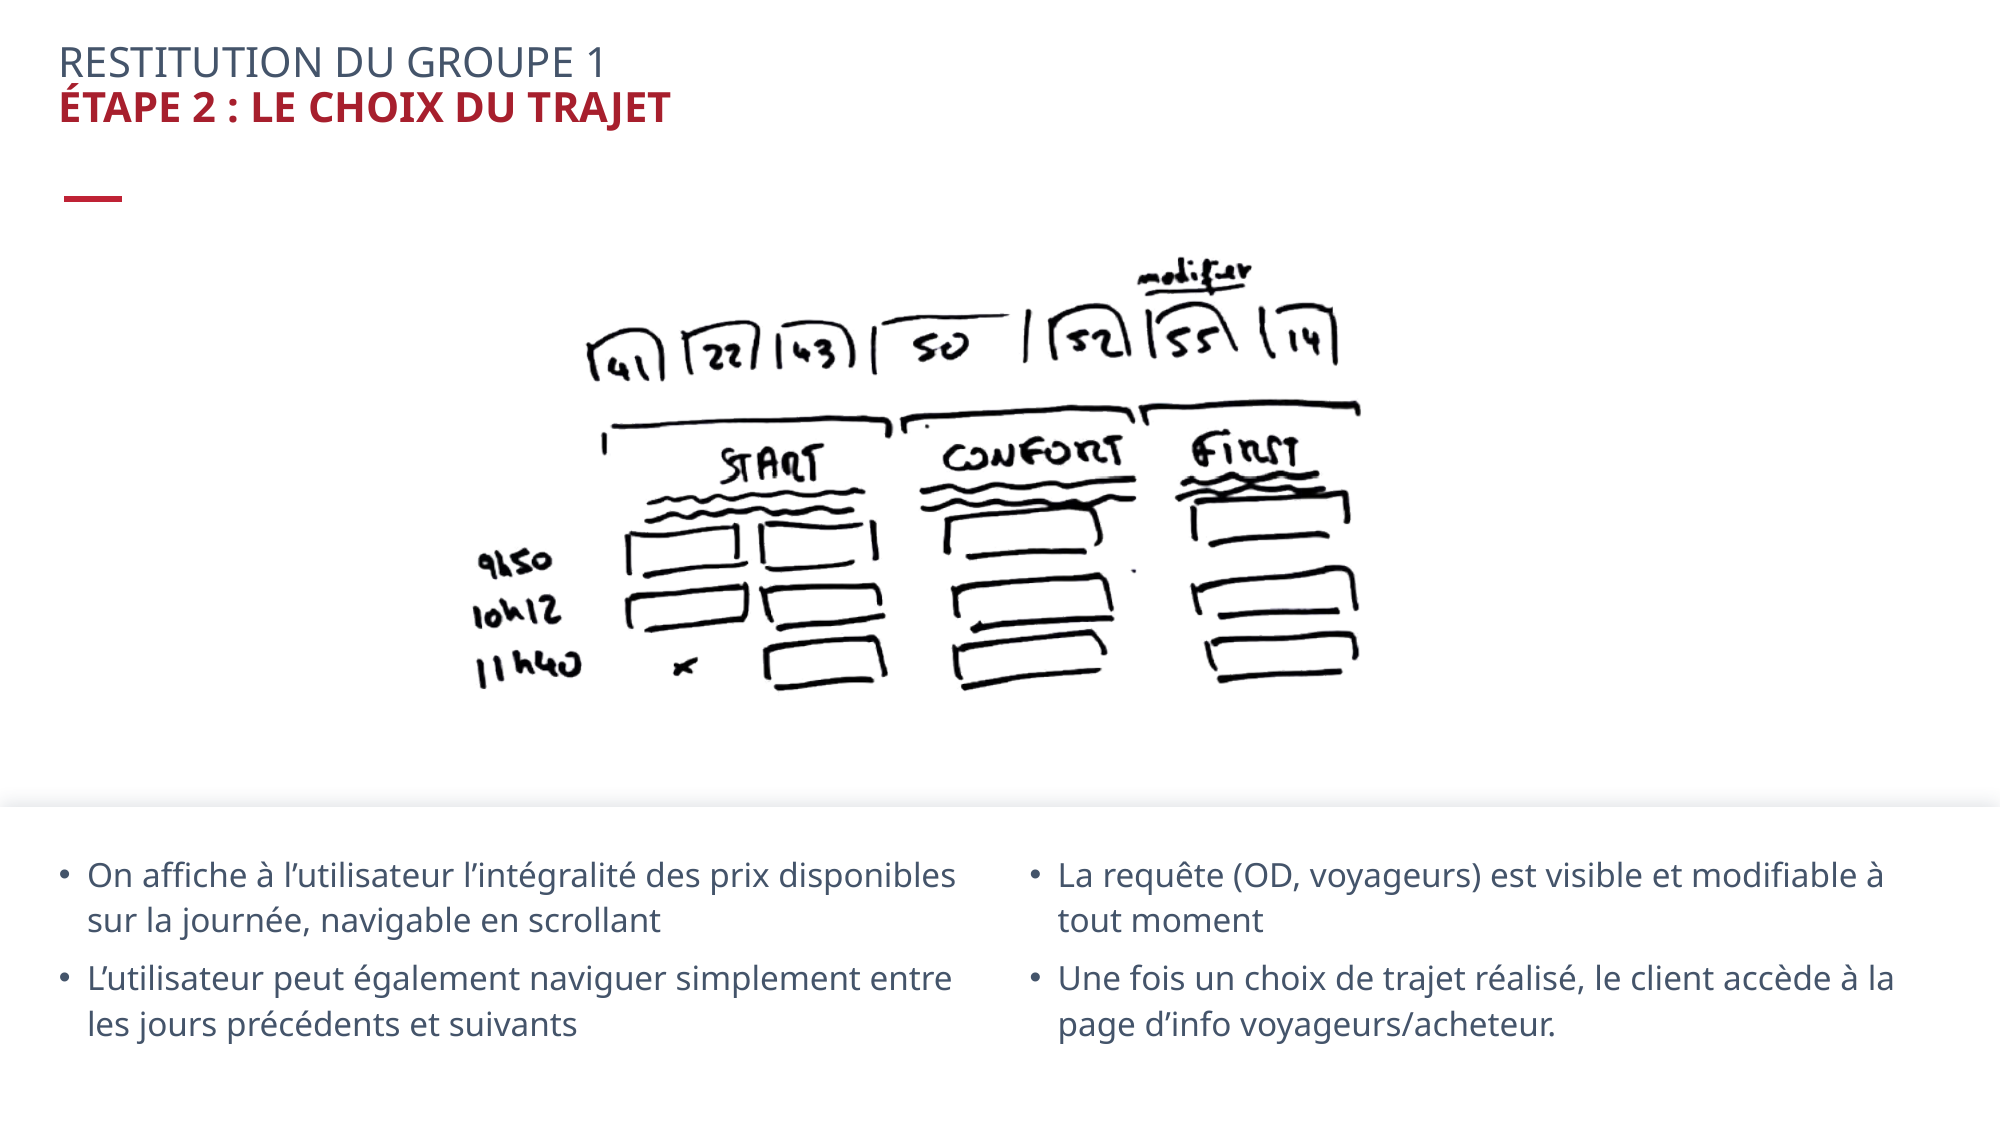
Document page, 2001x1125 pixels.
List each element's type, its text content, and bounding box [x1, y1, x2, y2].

text_box On affiche à l’utilisateur l’intégralité des prix disponibles sur la journée, navigable en scrollant L’utilisateur peut également naviguer simplement entre les jours précédents et suivants La requête (OD, voyageurs) est visible et modifiable à tout moment Une fois un choix de trajet réalisé, le client accède à la page d’info voyageurs/acheteur. [0, 806, 2000, 1125]
picture [437, 247, 1396, 700]
title Restitution du groupe 1 Étape 2 : le choix du trajet [0, 0, 2000, 248]
